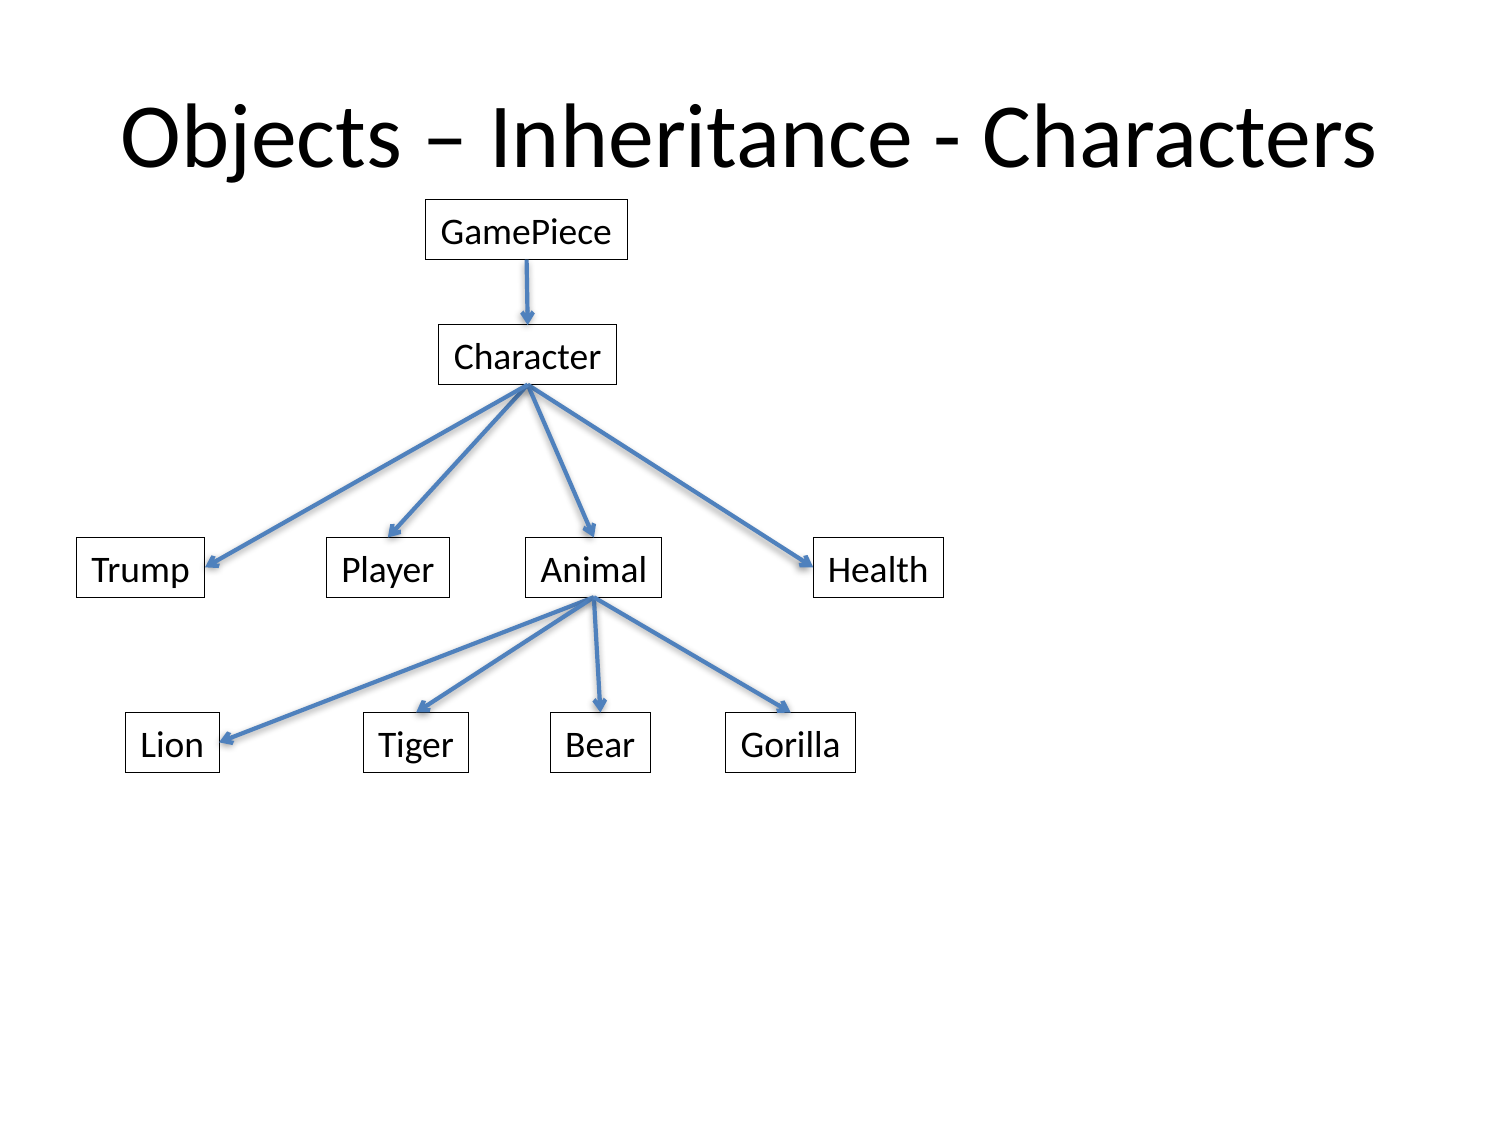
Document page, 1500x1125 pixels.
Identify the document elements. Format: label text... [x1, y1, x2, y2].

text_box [219, 597, 595, 743]
text_box Health [813, 537, 944, 598]
text_box Tiger [363, 751, 469, 773]
text_box GamePiece [425, 199, 628, 260]
text_box Animal [525, 576, 662, 596]
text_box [533, 385, 595, 538]
title Objects – Inheritance - Characters [75, 37, 1425, 225]
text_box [206, 385, 528, 568]
text_box Bear [550, 722, 651, 773]
text_box Character [438, 324, 617, 383]
text_box Player [326, 576, 450, 596]
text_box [534, 385, 813, 568]
text_box Gorilla [725, 712, 856, 773]
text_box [415, 597, 590, 713]
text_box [593, 597, 791, 713]
text_box Trump [76, 537, 205, 598]
text_box Lion [125, 712, 220, 773]
